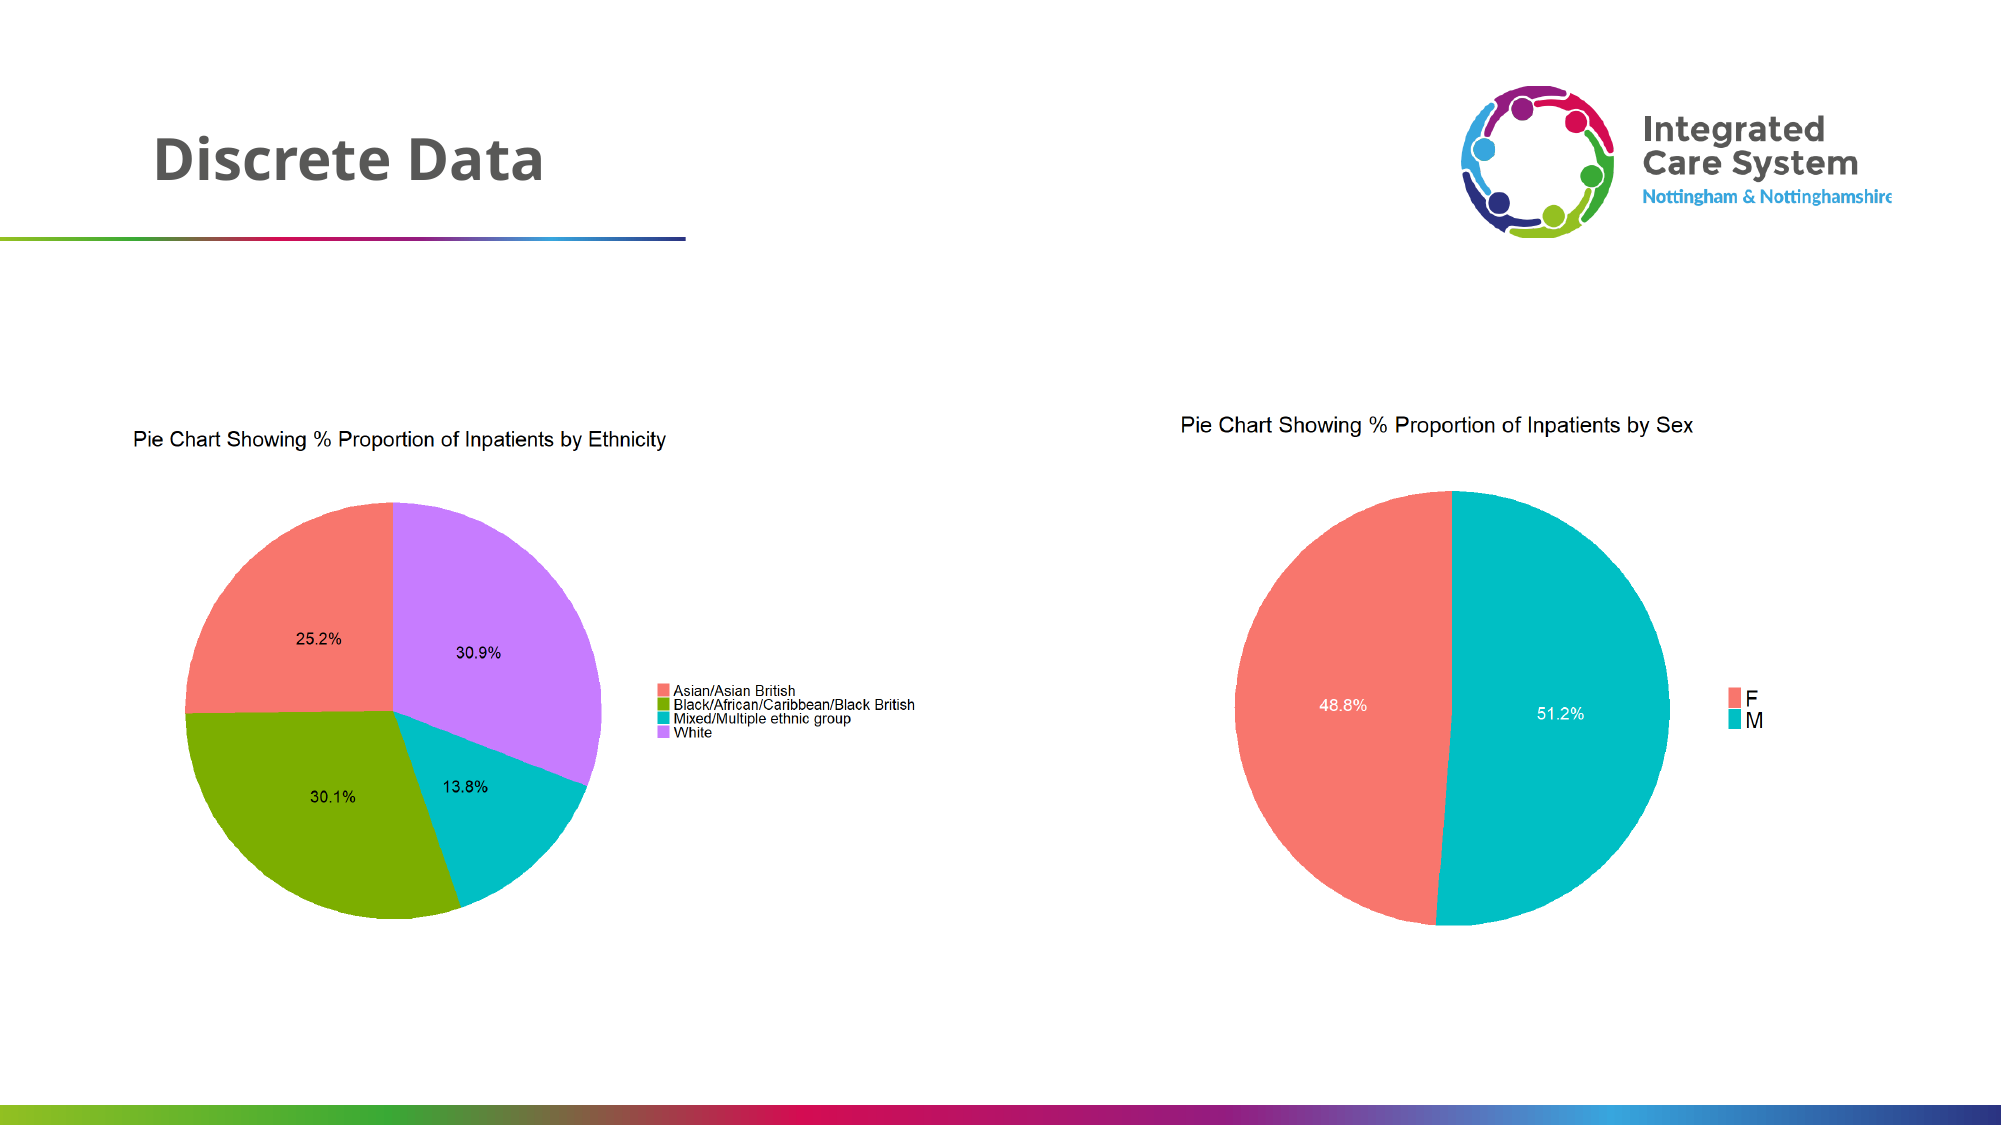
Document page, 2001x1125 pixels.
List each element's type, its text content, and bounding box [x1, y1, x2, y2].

picture [1460, 86, 1892, 238]
picture [10, 411, 2000, 980]
picture [0, 237, 686, 245]
text_box Discrete Data [137, 128, 1311, 196]
picture [0, 1105, 2000, 1125]
